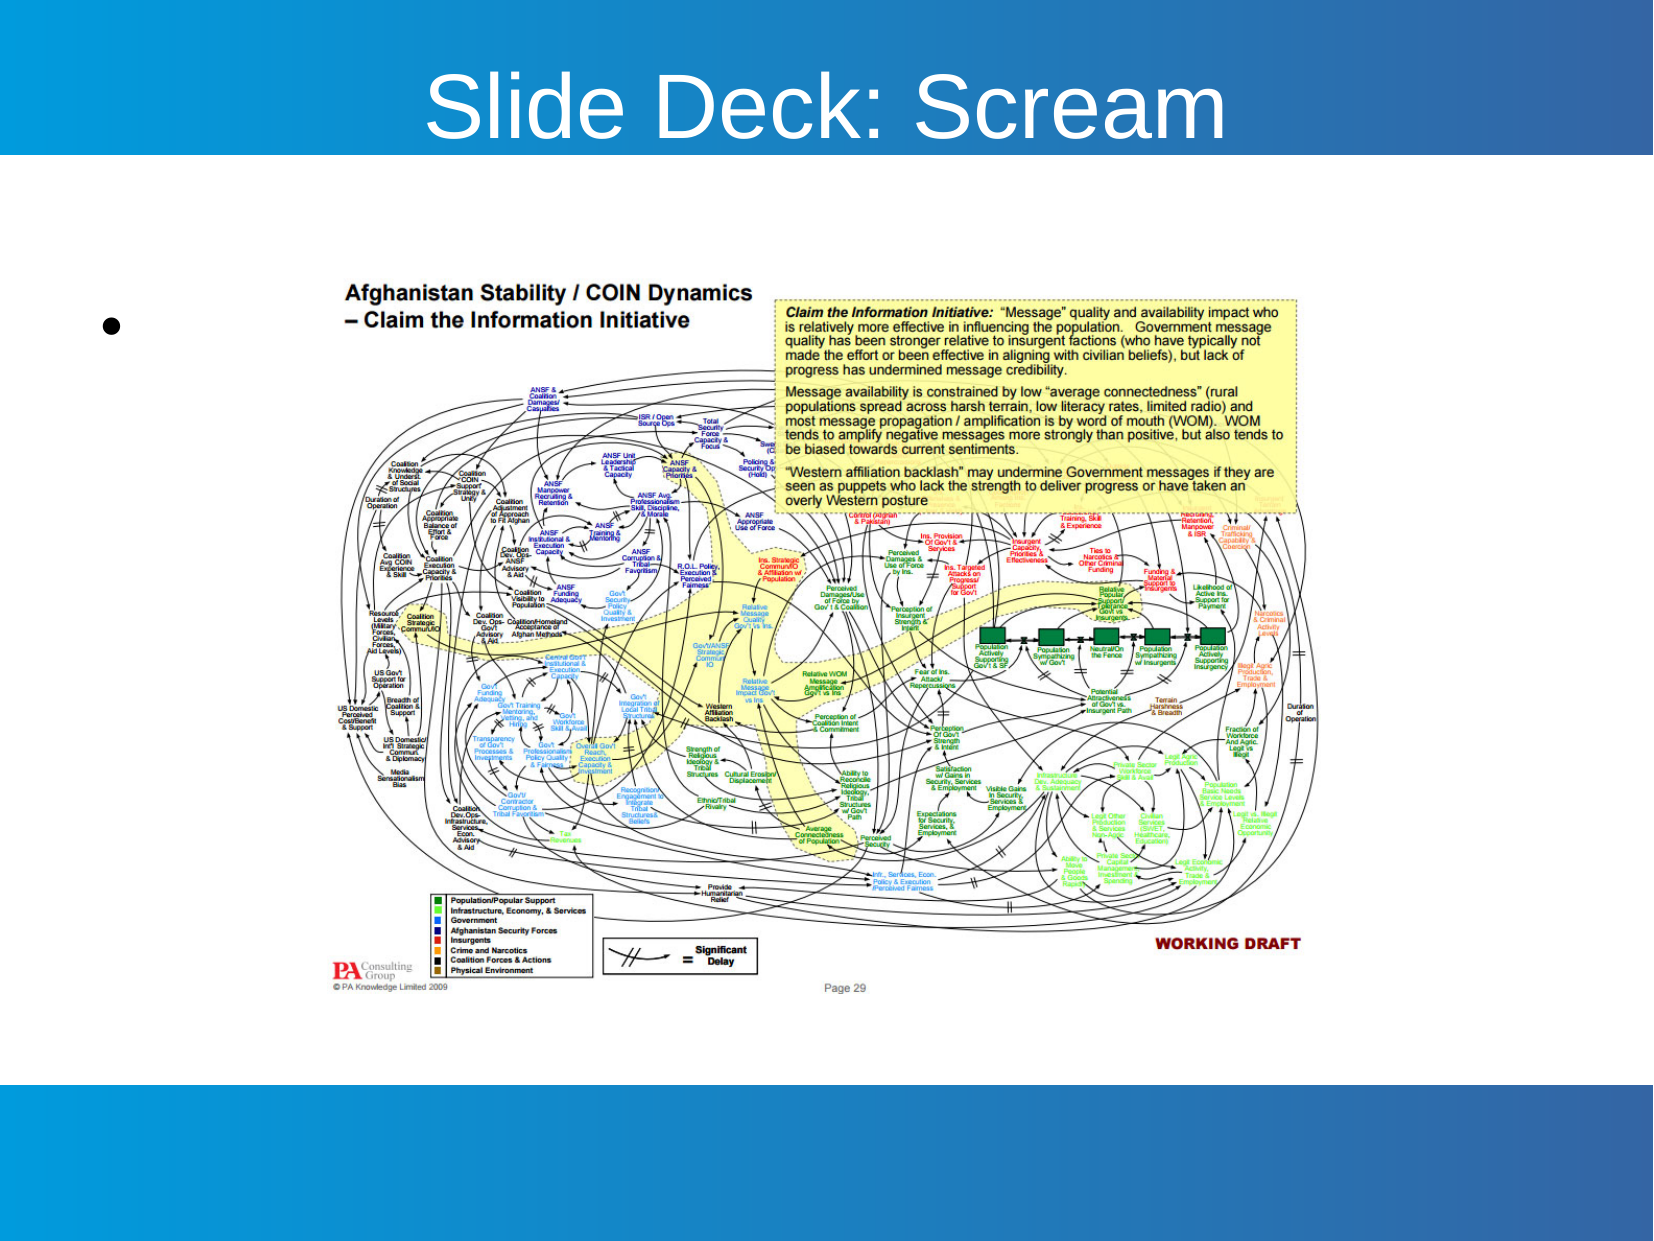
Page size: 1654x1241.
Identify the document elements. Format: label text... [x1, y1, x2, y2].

text_box [82, 290, 1571, 1010]
picture [327, 244, 1325, 994]
text_box Slide Deck: Scream [82, 49, 1571, 154]
